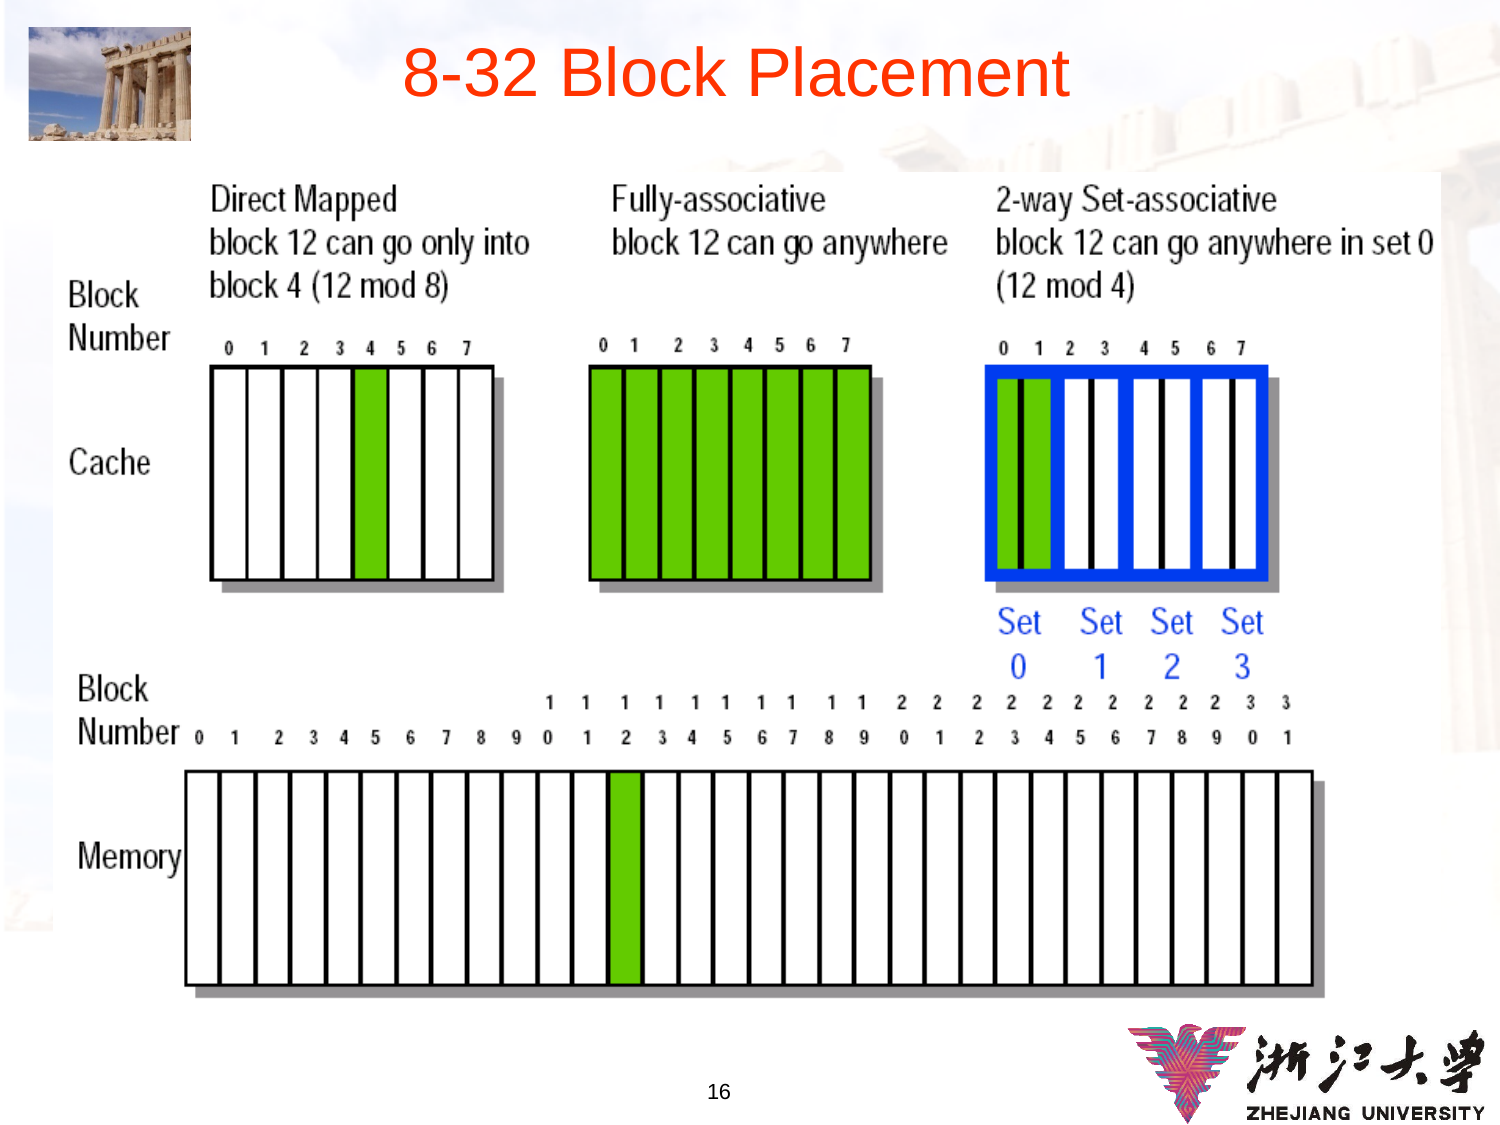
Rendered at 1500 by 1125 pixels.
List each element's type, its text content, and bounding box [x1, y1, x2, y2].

title 8-32 Block Placement [351, 0, 1436, 138]
picture [0, 0, 1500, 1125]
